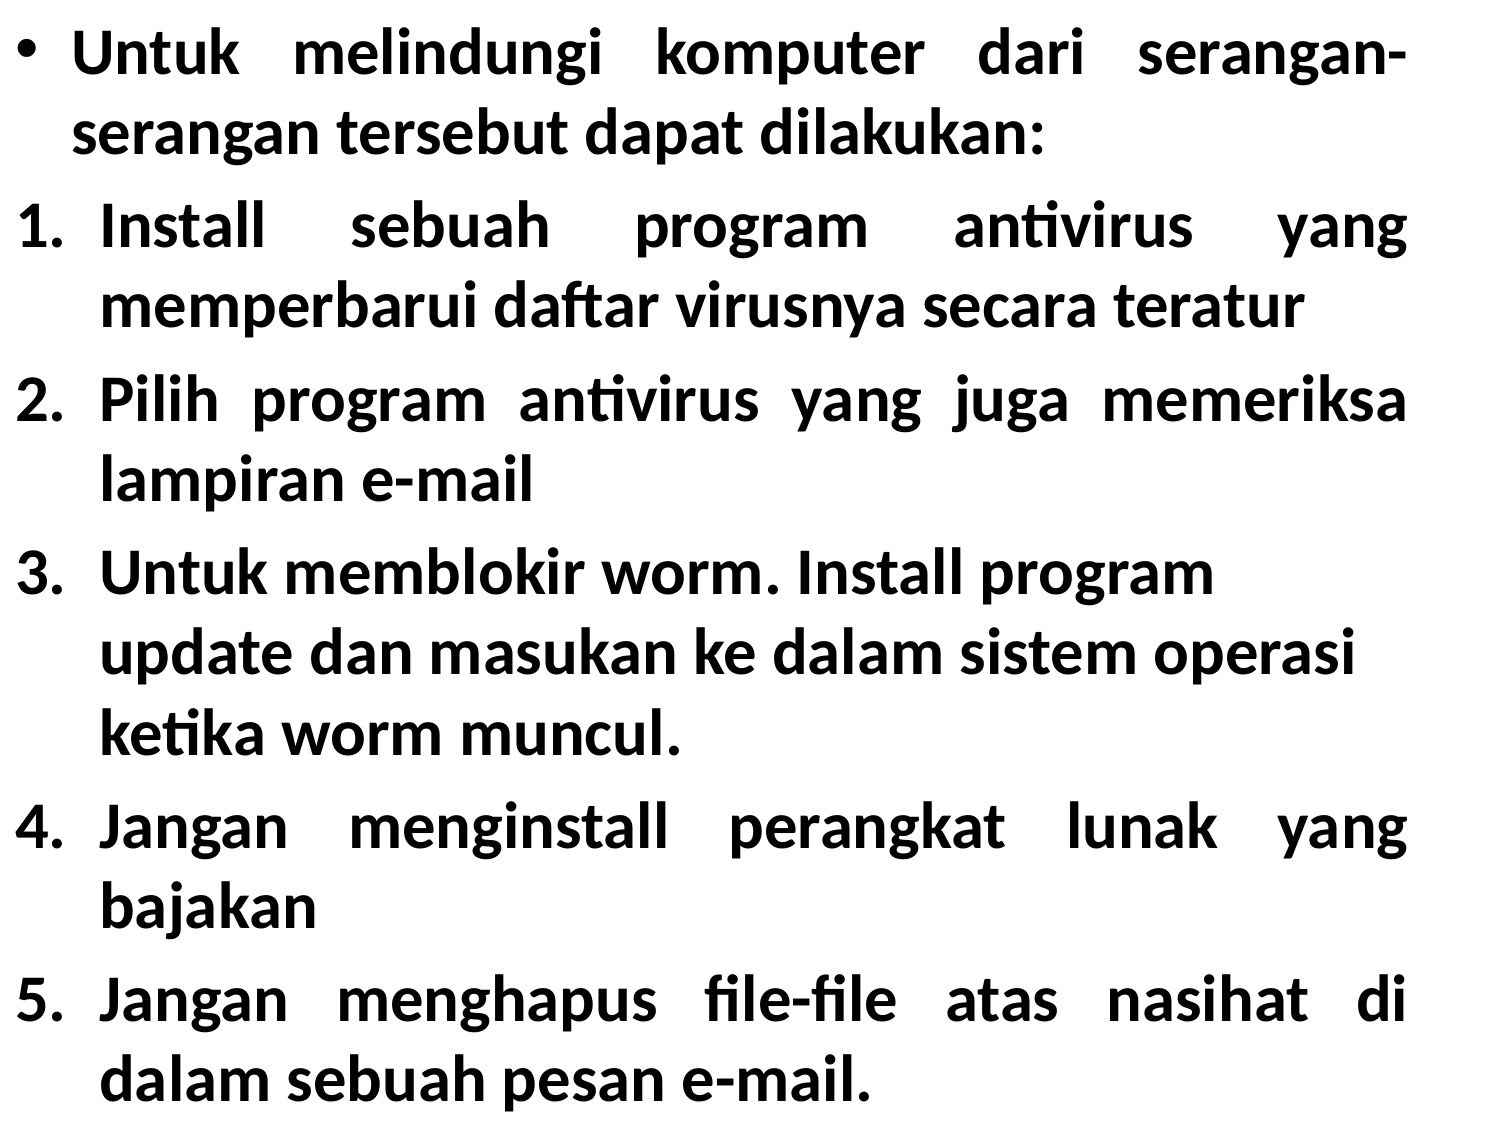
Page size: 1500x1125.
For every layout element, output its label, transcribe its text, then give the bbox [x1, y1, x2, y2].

list Untuk melindungi komputer dari serangan-serangan tersebut dapat dilakukan: Install sebuah program antivirus yang memperbarui daftar virusnya secara teratur Pilih program antivirus yang juga memeriksa lampiran e-mail Untuk memblokir worm. Install program update dan masukan ke dalam sistem operasi ketika worm muncul. Jangan menginstall perangkat lunak yang bajakan Jangan menghapus file-file atas nasihat di dalam sebuah pesan e-mail. [0, 0, 1425, 1125]
